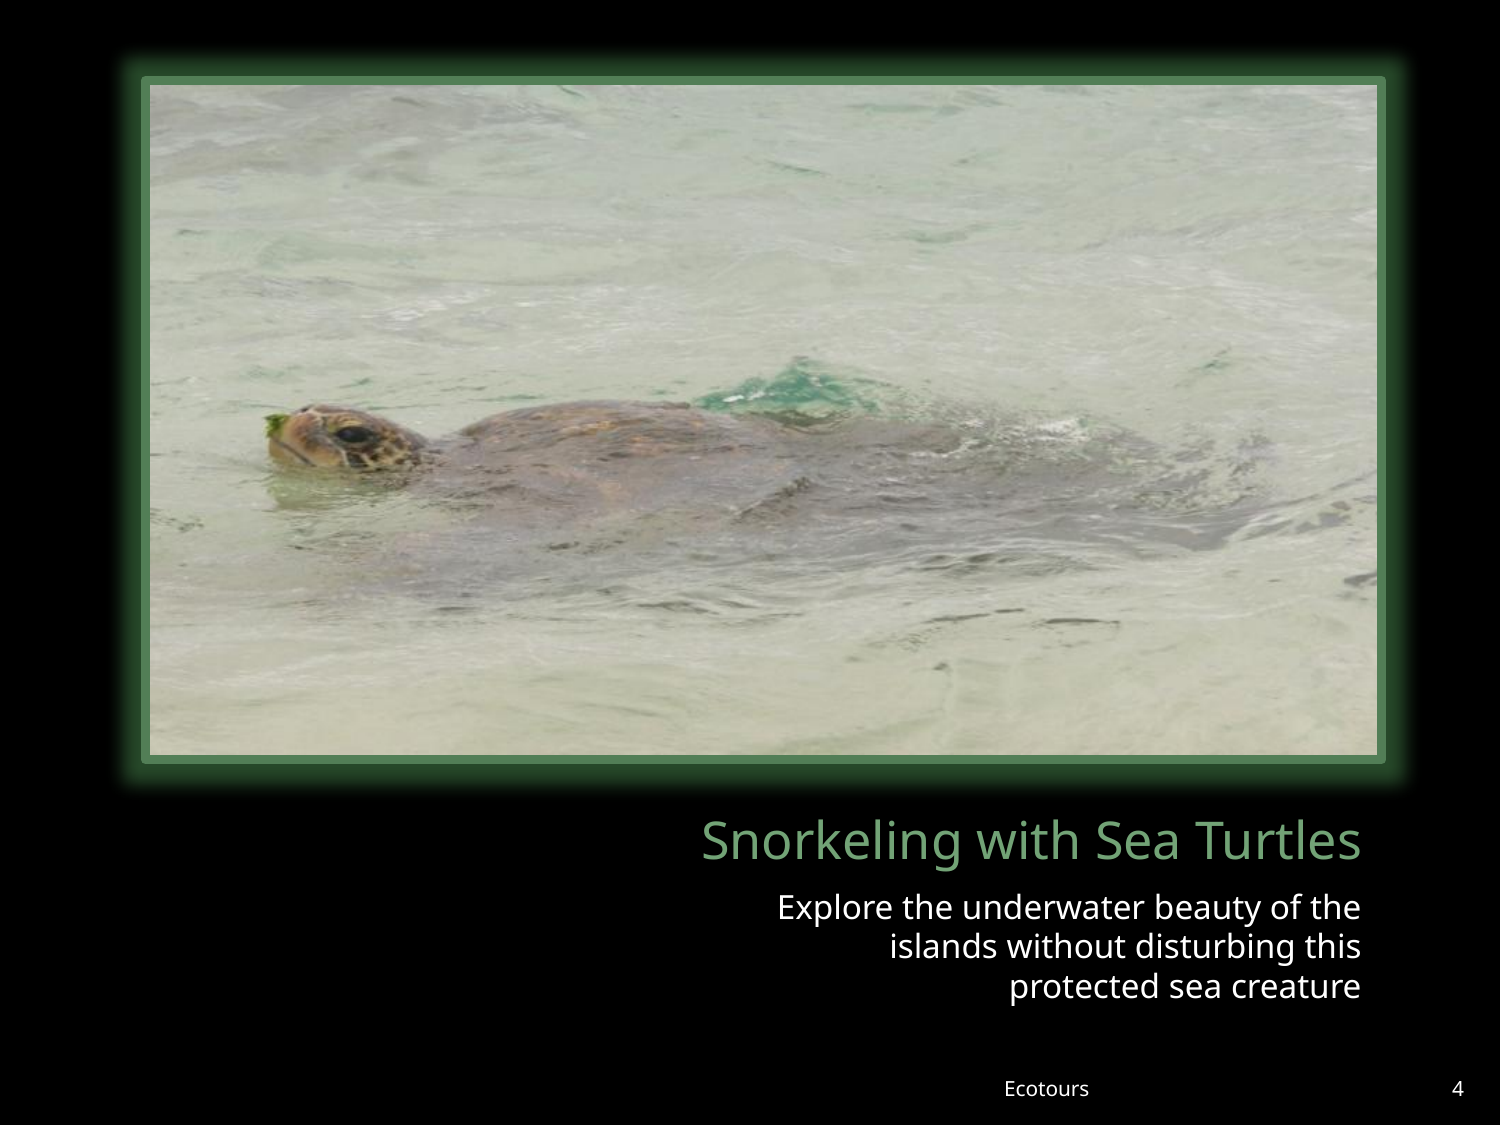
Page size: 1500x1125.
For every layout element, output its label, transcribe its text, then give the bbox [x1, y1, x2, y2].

slide_number 4 [1418, 1051, 1479, 1112]
footer Ecotours [718, 1051, 1105, 1112]
list Explore the underwater beauty of the islands without disturbing this protected sea creature [725, 878, 1377, 1029]
title Snorkeling with Sea Turtles [150, 800, 1378, 875]
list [149, 85, 1378, 755]
